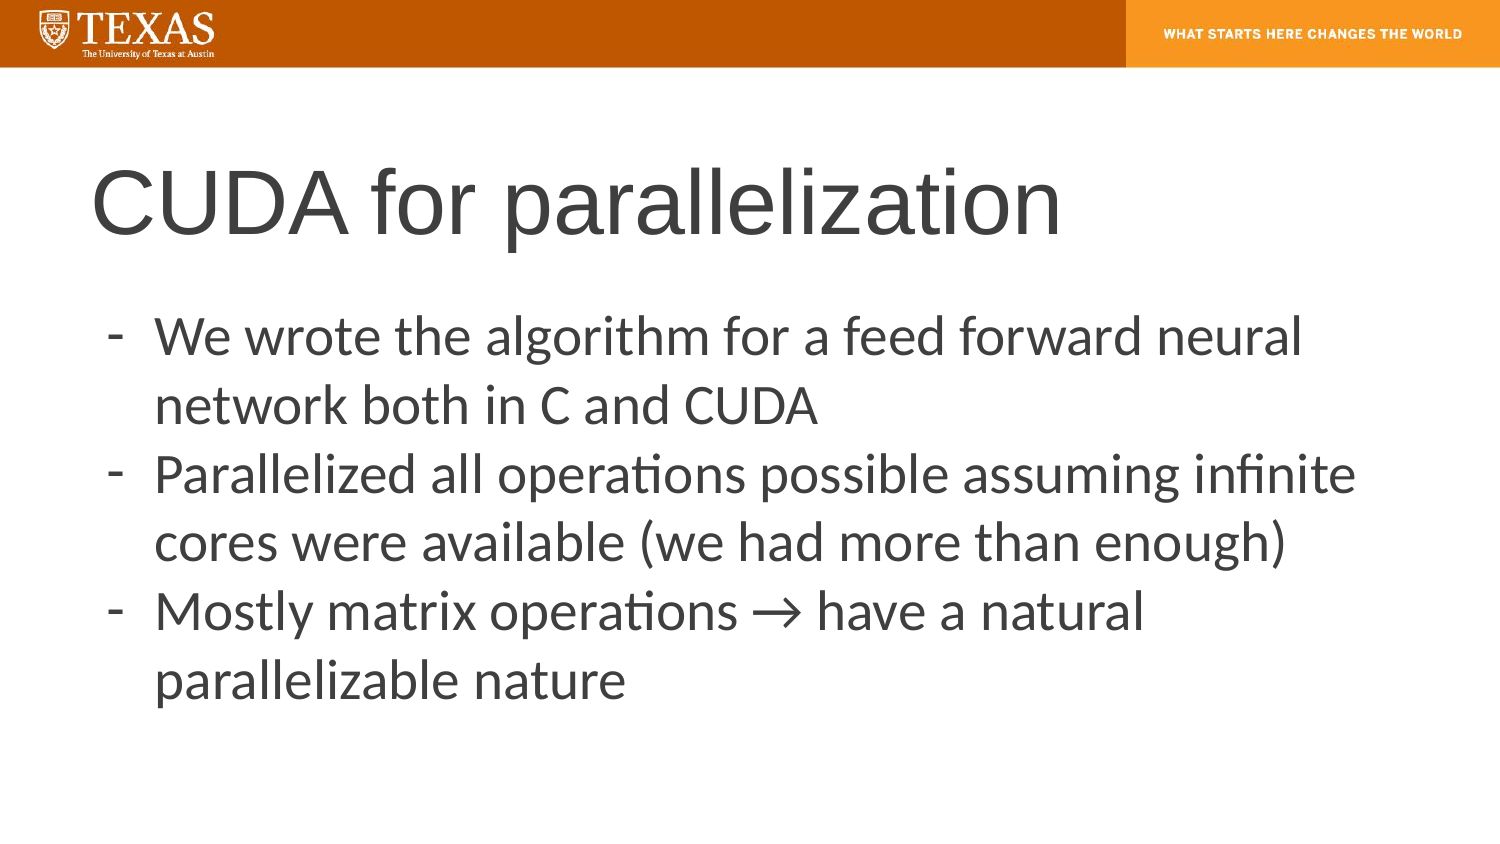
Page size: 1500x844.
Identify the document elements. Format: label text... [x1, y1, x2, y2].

list We wrote the algorithm for a feed forward neural network both in C and CUDA Parallelized all operations possible assuming infinite cores were available (we had more than enough) Mostly matrix operations → have a natural parallelizable nature [75, 290, 1425, 769]
picture [0, 0, 1500, 844]
title CUDA for parallelization [75, 127, 1425, 269]
